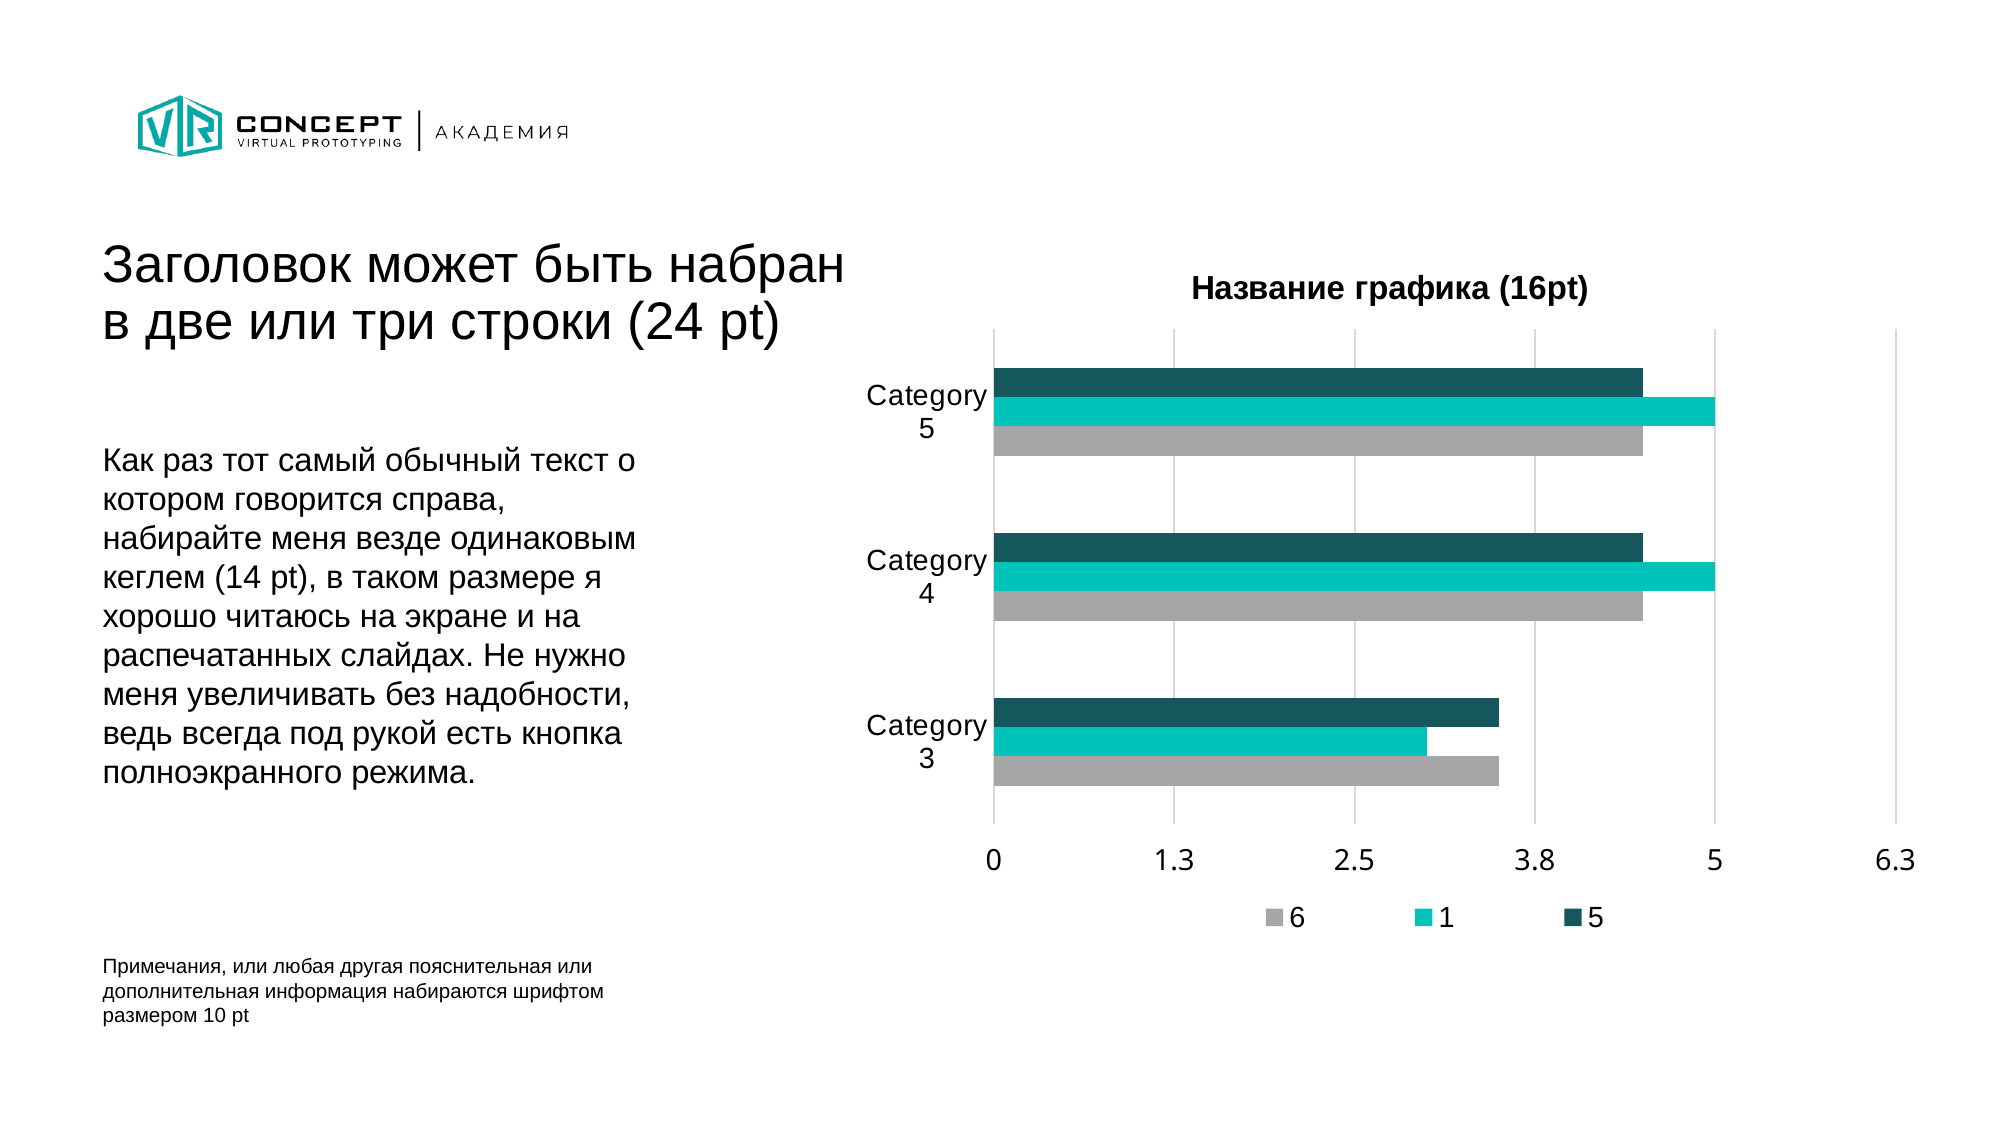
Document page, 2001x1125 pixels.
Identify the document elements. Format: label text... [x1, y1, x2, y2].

chart [854, 258, 1918, 946]
text_box Примечания, или любая другая пояснительная или дополнительная информация набираются шрифтом размером 10 pt [87, 945, 625, 1036]
text_box Заголовок может быть набран в две или три строки (24 pt) [87, 229, 1736, 359]
picture [138, 95, 569, 158]
text_box Как раз тот самый обычный текст о котором говорится справа, набирайте меня везде одинаковым кеглем (14 pt), в таком размере я хорошо читаюсь на экране и на распечатанных слайдах. Не нужно меня увеличивать без надобности, ведь всегда под рукой есть кнопка полноэкранного режима. [87, 431, 659, 811]
